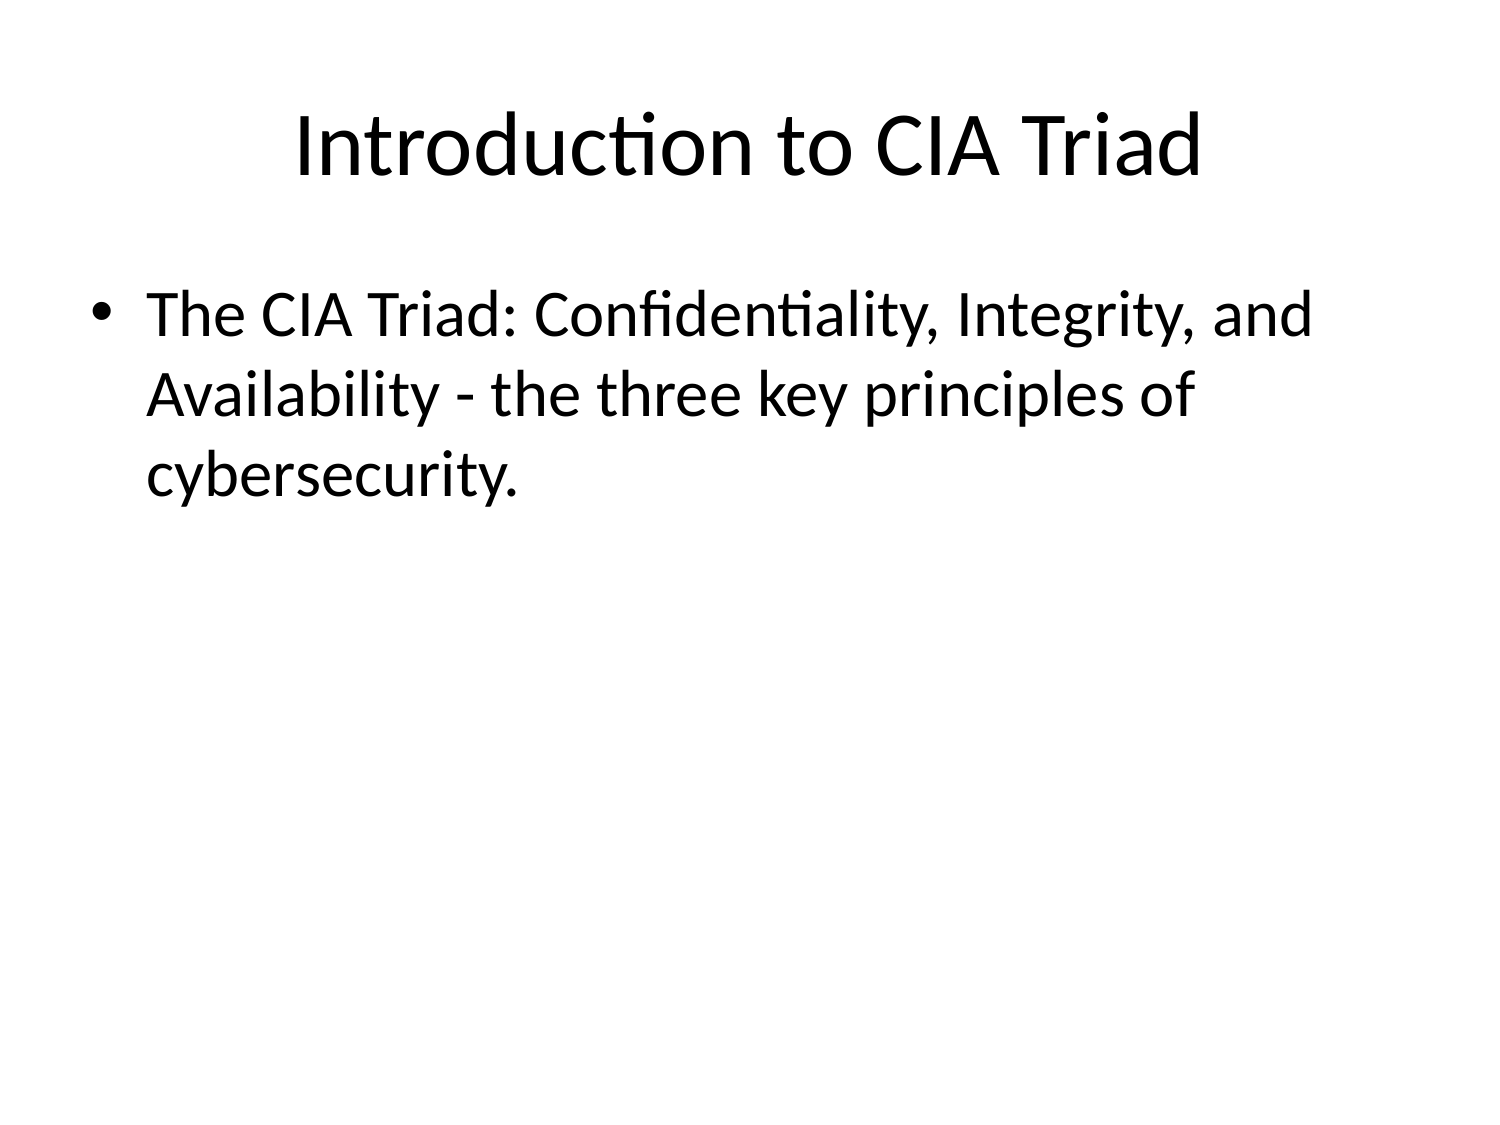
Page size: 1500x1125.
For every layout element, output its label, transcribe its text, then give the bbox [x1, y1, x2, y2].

title Introduction to CIA Triad [75, 45, 1425, 233]
list The CIA Triad: Confidentiality, Integrity, and Availability - the three key principles of cybersecurity. [75, 262, 1425, 1005]
